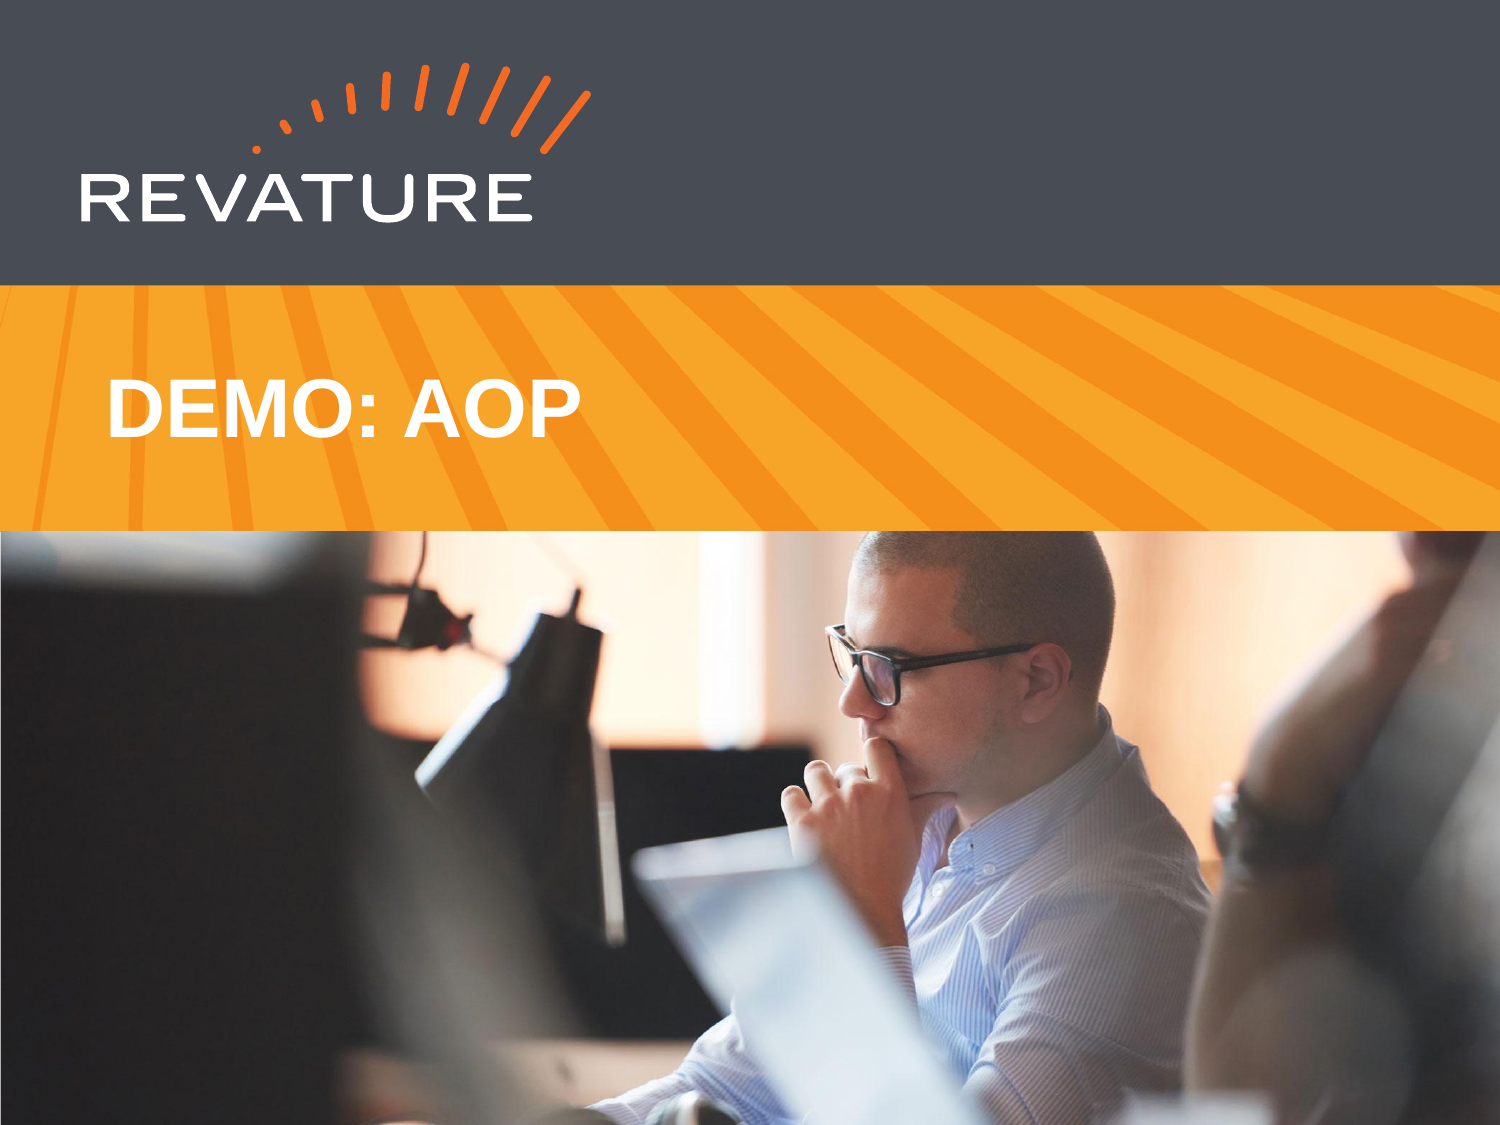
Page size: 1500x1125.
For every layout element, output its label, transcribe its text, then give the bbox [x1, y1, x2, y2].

list DEMO: AOP [53, 302, 1438, 507]
picture [0, 286, 1500, 1125]
